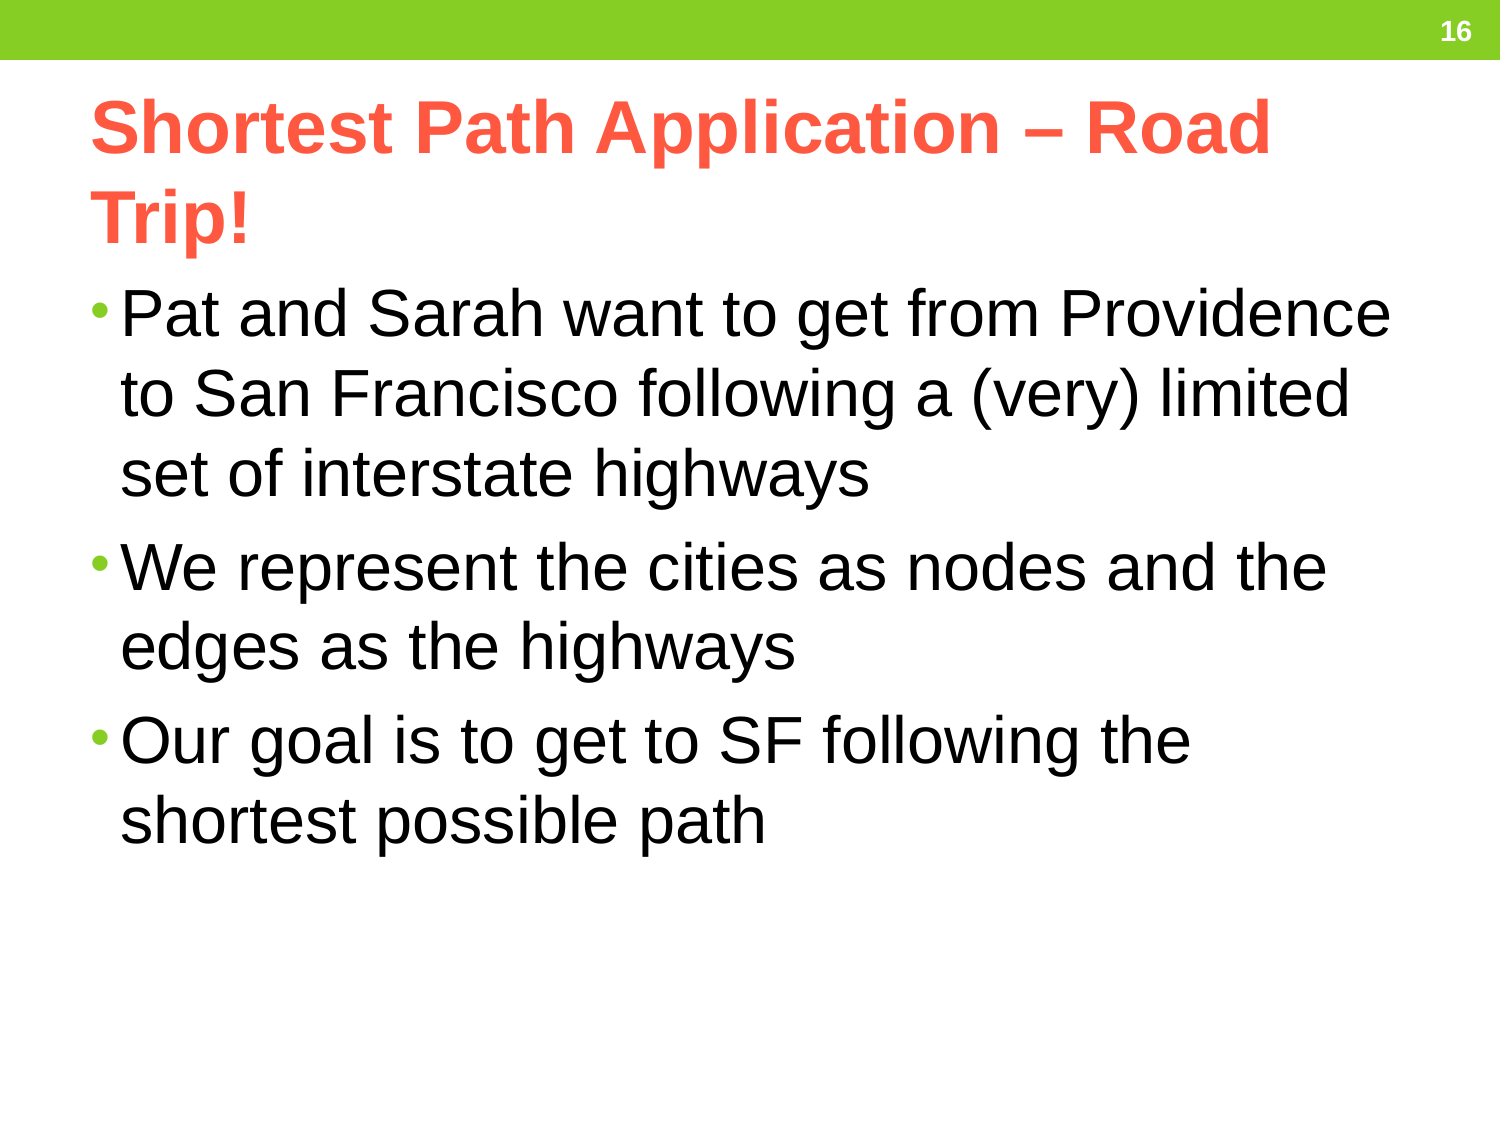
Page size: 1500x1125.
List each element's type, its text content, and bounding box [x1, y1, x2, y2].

slide_number 16 [1312, 3, 1488, 57]
title Shortest Path Application – Road Trip! [75, 87, 1425, 250]
list Pat and Sarah want to get from Providence to San Francisco following a (very) limited set of interstate highways We represent the cities as nodes and the edges as the highways Our goal is to get to SF following the shortest possible path [75, 262, 1425, 1063]
